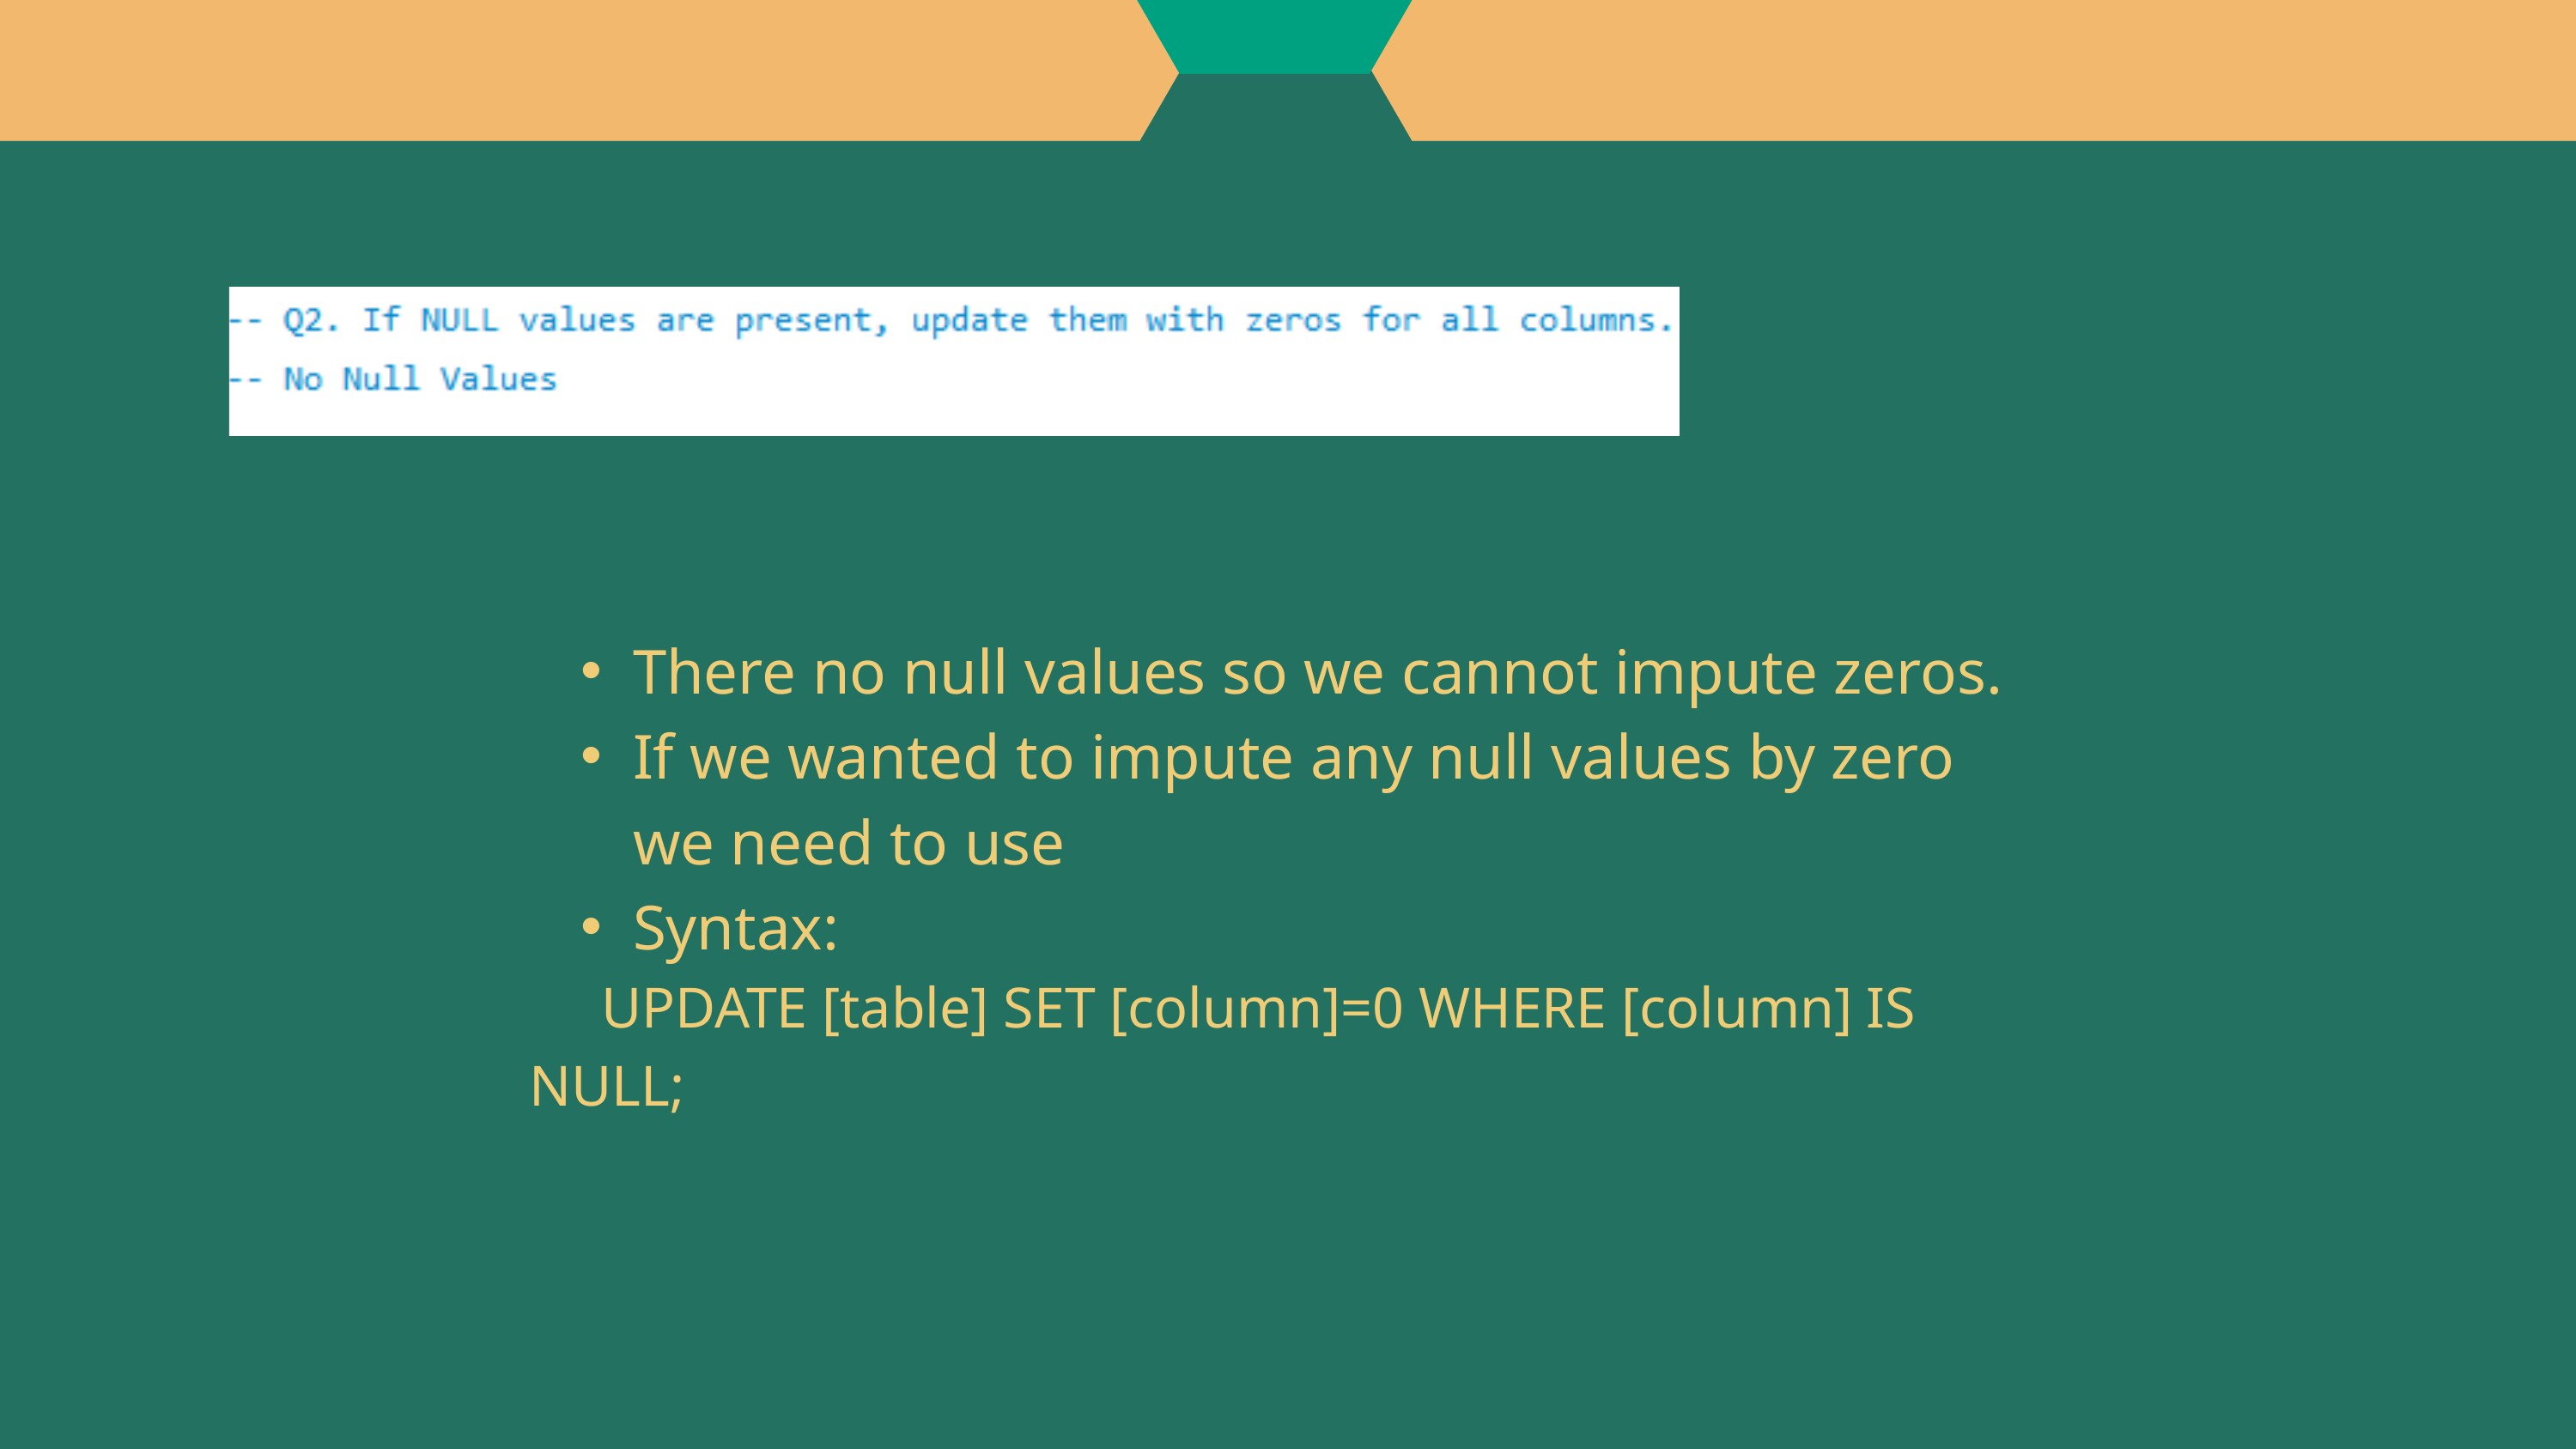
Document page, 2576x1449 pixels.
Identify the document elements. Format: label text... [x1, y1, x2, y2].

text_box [1182, 0, 2576, 142]
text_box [0, 0, 1177, 142]
text_box There no null values so we cannot impute zeros. If we wanted to impute any null values by zero we need to use Syntax: UPDATE [table] SET [column]=0 WHERE [column] IS NULL; [529, 621, 2047, 1118]
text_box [1084, 0, 1465, 75]
text_box [228, 287, 1680, 436]
